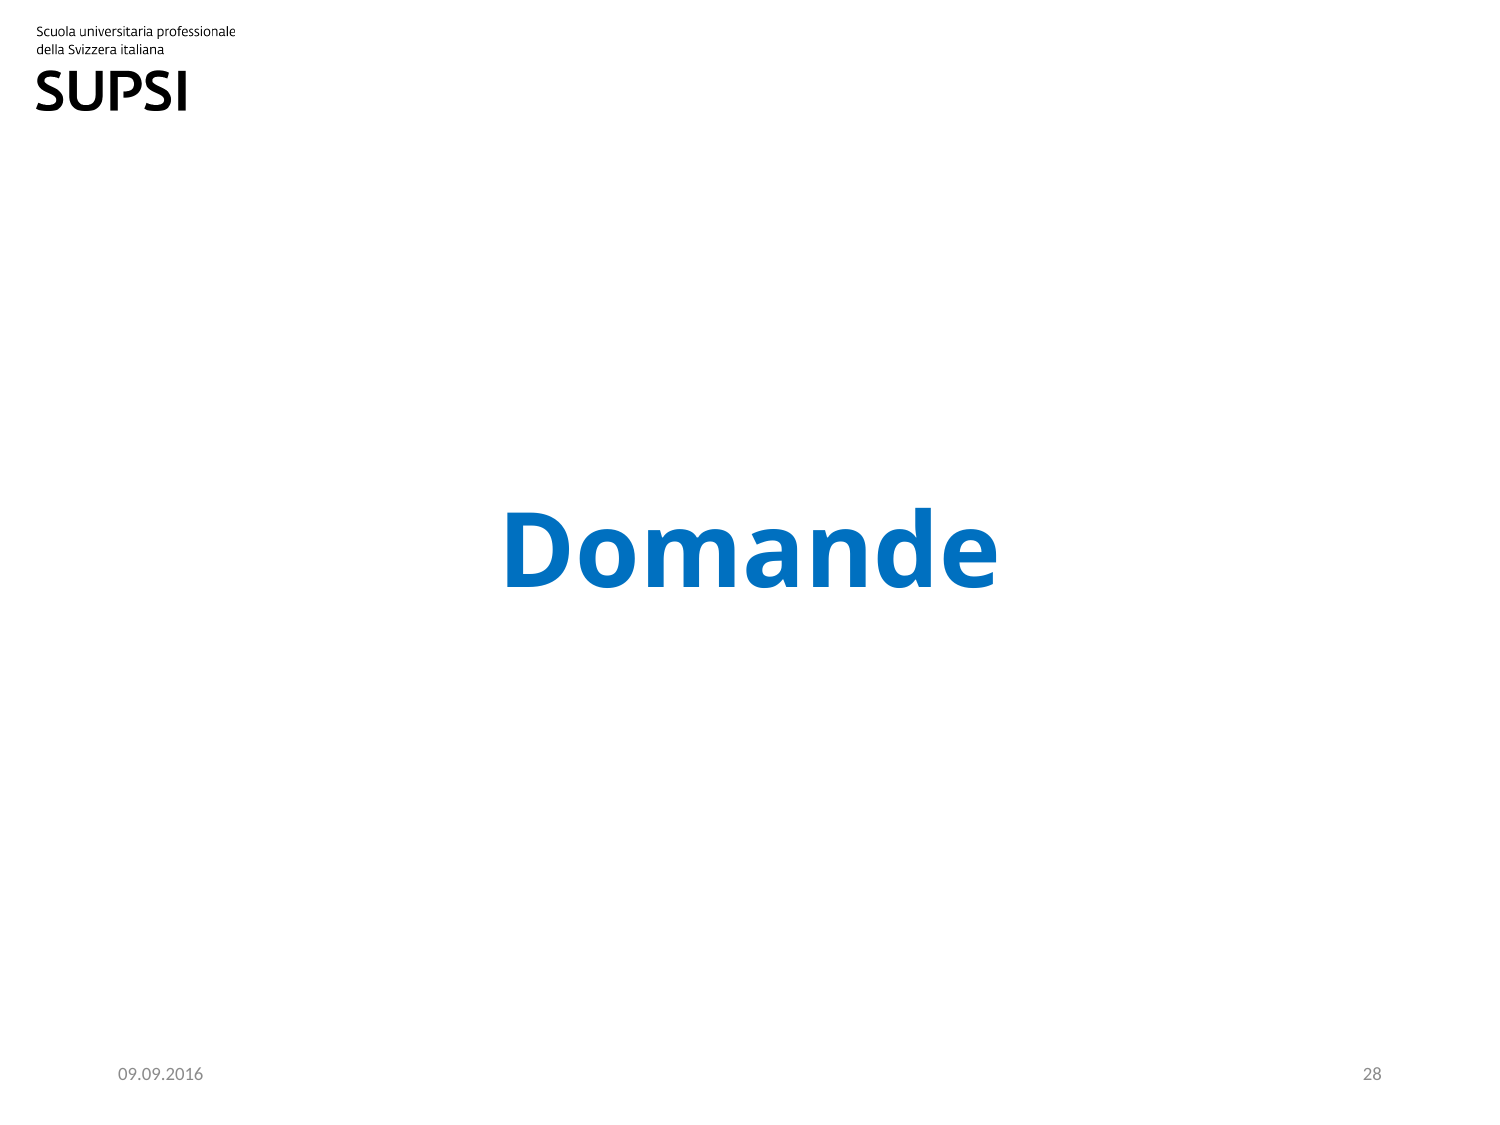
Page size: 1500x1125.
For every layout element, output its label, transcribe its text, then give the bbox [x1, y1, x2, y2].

slide_number 28 [1059, 1042, 1397, 1103]
picture [36, 26, 235, 111]
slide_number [103, 1042, 441, 1103]
title Domande [103, 489, 1397, 618]
